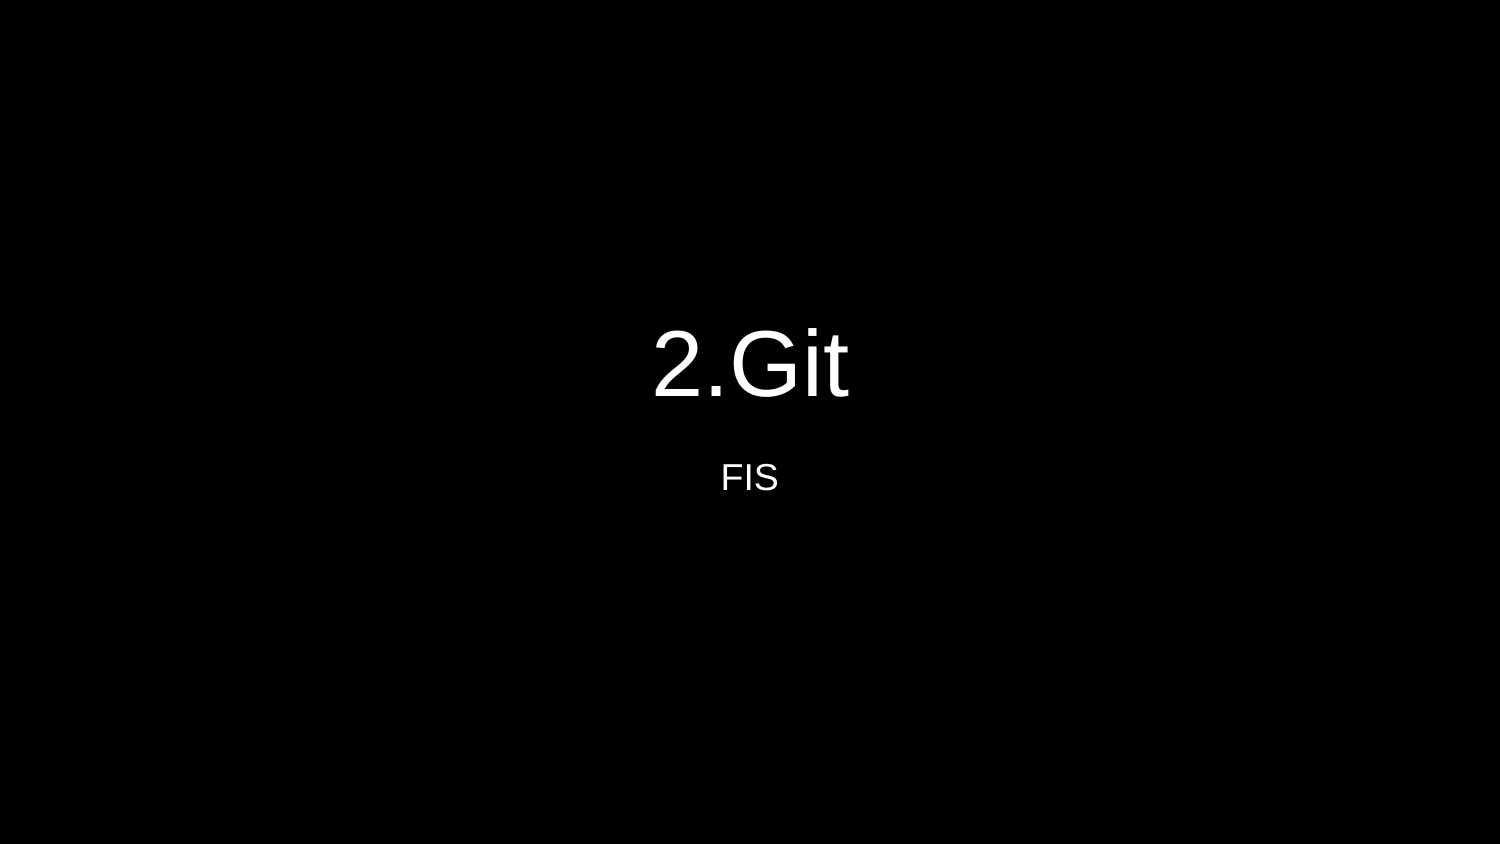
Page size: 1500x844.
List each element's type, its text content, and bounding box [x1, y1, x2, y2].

subtitle FIS [187, 443, 1313, 647]
title 2.Git [187, 138, 1313, 432]
